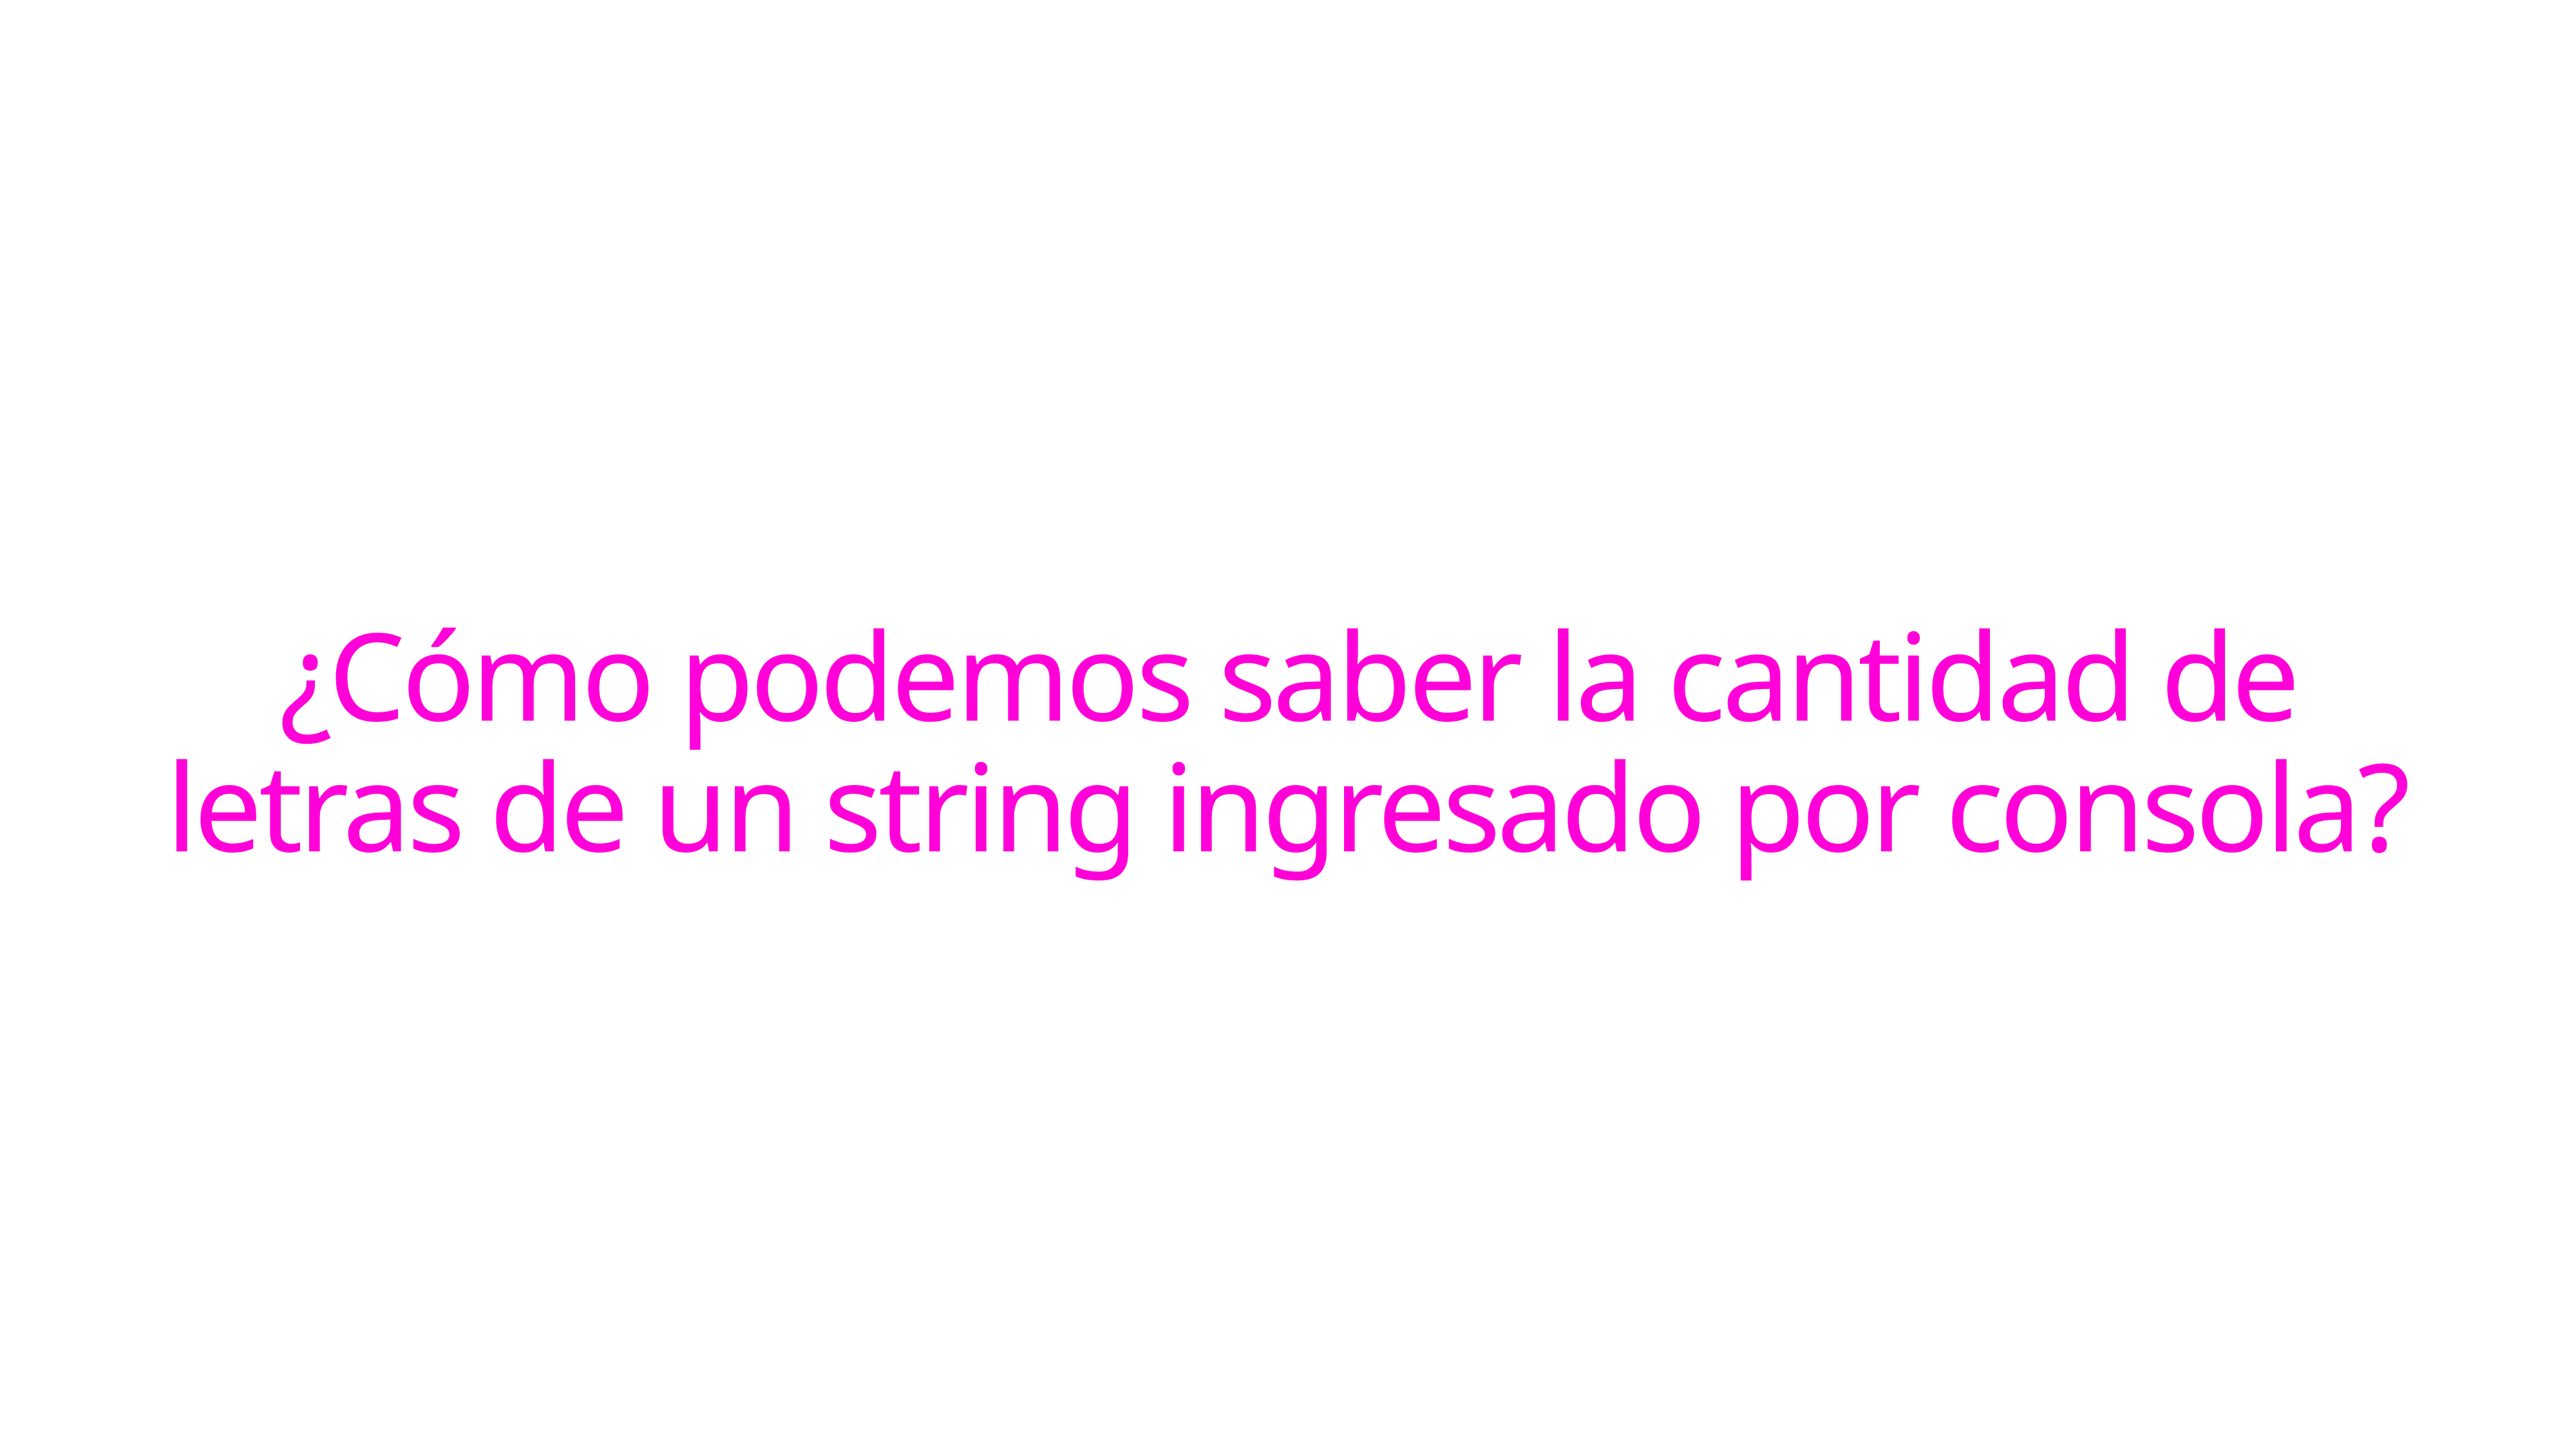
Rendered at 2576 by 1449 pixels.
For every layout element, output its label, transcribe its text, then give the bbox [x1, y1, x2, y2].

title ¿Cómo podemos saber la cantidad de letras de un string ingresado por consola? [133, 473, 2443, 884]
